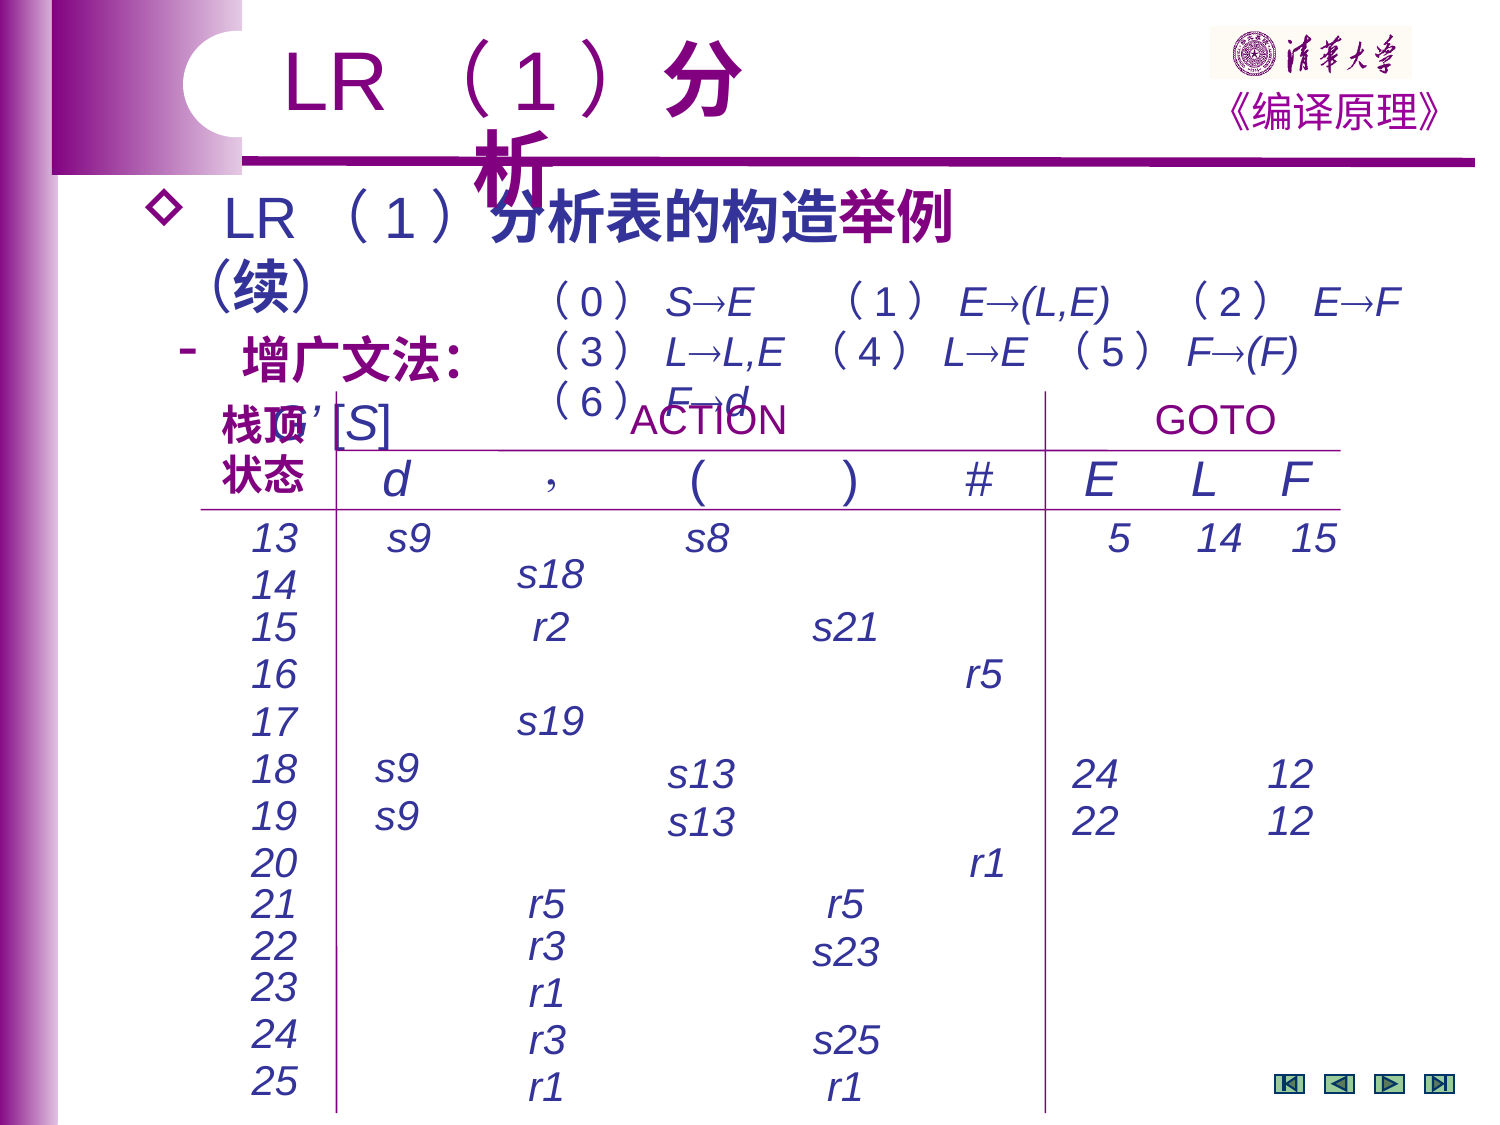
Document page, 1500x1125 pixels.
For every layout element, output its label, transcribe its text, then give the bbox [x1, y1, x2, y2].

text_box GOTO [1139, 385, 1323, 451]
text_box 栈顶状态 [337, 391, 349, 507]
text_box ( [674, 438, 721, 502]
text_box 25 [236, 1046, 314, 1112]
text_box （0）SE （1）E(L,E) （2） EF （3）LL,E （4）LE （5）F(F) （6）Fd [513, 267, 1447, 432]
text_box 23 [236, 952, 313, 999]
text_box 14 [236, 569, 313, 592]
text_box [1424, 1074, 1455, 1093]
text_box r1 [514, 991, 582, 1004]
text_box  [530, 426, 573, 502]
text_box L [1176, 438, 1234, 502]
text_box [359, 733, 1330, 780]
text_box ACTION [615, 385, 810, 451]
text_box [371, 503, 1354, 570]
picture [1210, 26, 1412, 79]
text_box 21 [236, 869, 313, 911]
text_box 19 [236, 781, 313, 828]
text_box [1374, 1074, 1405, 1093]
text_box LR（1）分析表的构造举例（续） 增广文法： G’ [S] [123, 172, 1117, 458]
text_box ) [827, 438, 875, 502]
text_box 17 [236, 686, 313, 734]
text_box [513, 910, 896, 983]
text_box 16 [236, 639, 313, 686]
text_box [1274, 1074, 1305, 1093]
text_box [1324, 1074, 1355, 1093]
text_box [359, 780, 1330, 853]
text_box r1 [954, 861, 1022, 893]
text_box 24 [236, 999, 314, 1046]
text_box F [1265, 438, 1326, 502]
text_box 22 [236, 911, 313, 952]
text_box E [1069, 438, 1133, 502]
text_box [517, 591, 896, 658]
text_box 15 [236, 592, 313, 639]
text_box s18 [502, 578, 600, 604]
text_box d [367, 438, 426, 507]
text_box 栈顶状态 [206, 391, 336, 507]
text_box r5 [950, 639, 1018, 704]
text_box 20 [236, 828, 313, 869]
text_box LR（1）分析 [254, 30, 774, 226]
text_box # [950, 438, 1009, 502]
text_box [512, 869, 880, 936]
text_box 13 [236, 503, 313, 569]
text_box s19 [502, 686, 600, 731]
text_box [513, 1004, 897, 1072]
text_box 18 [236, 734, 313, 781]
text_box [512, 1052, 880, 1119]
